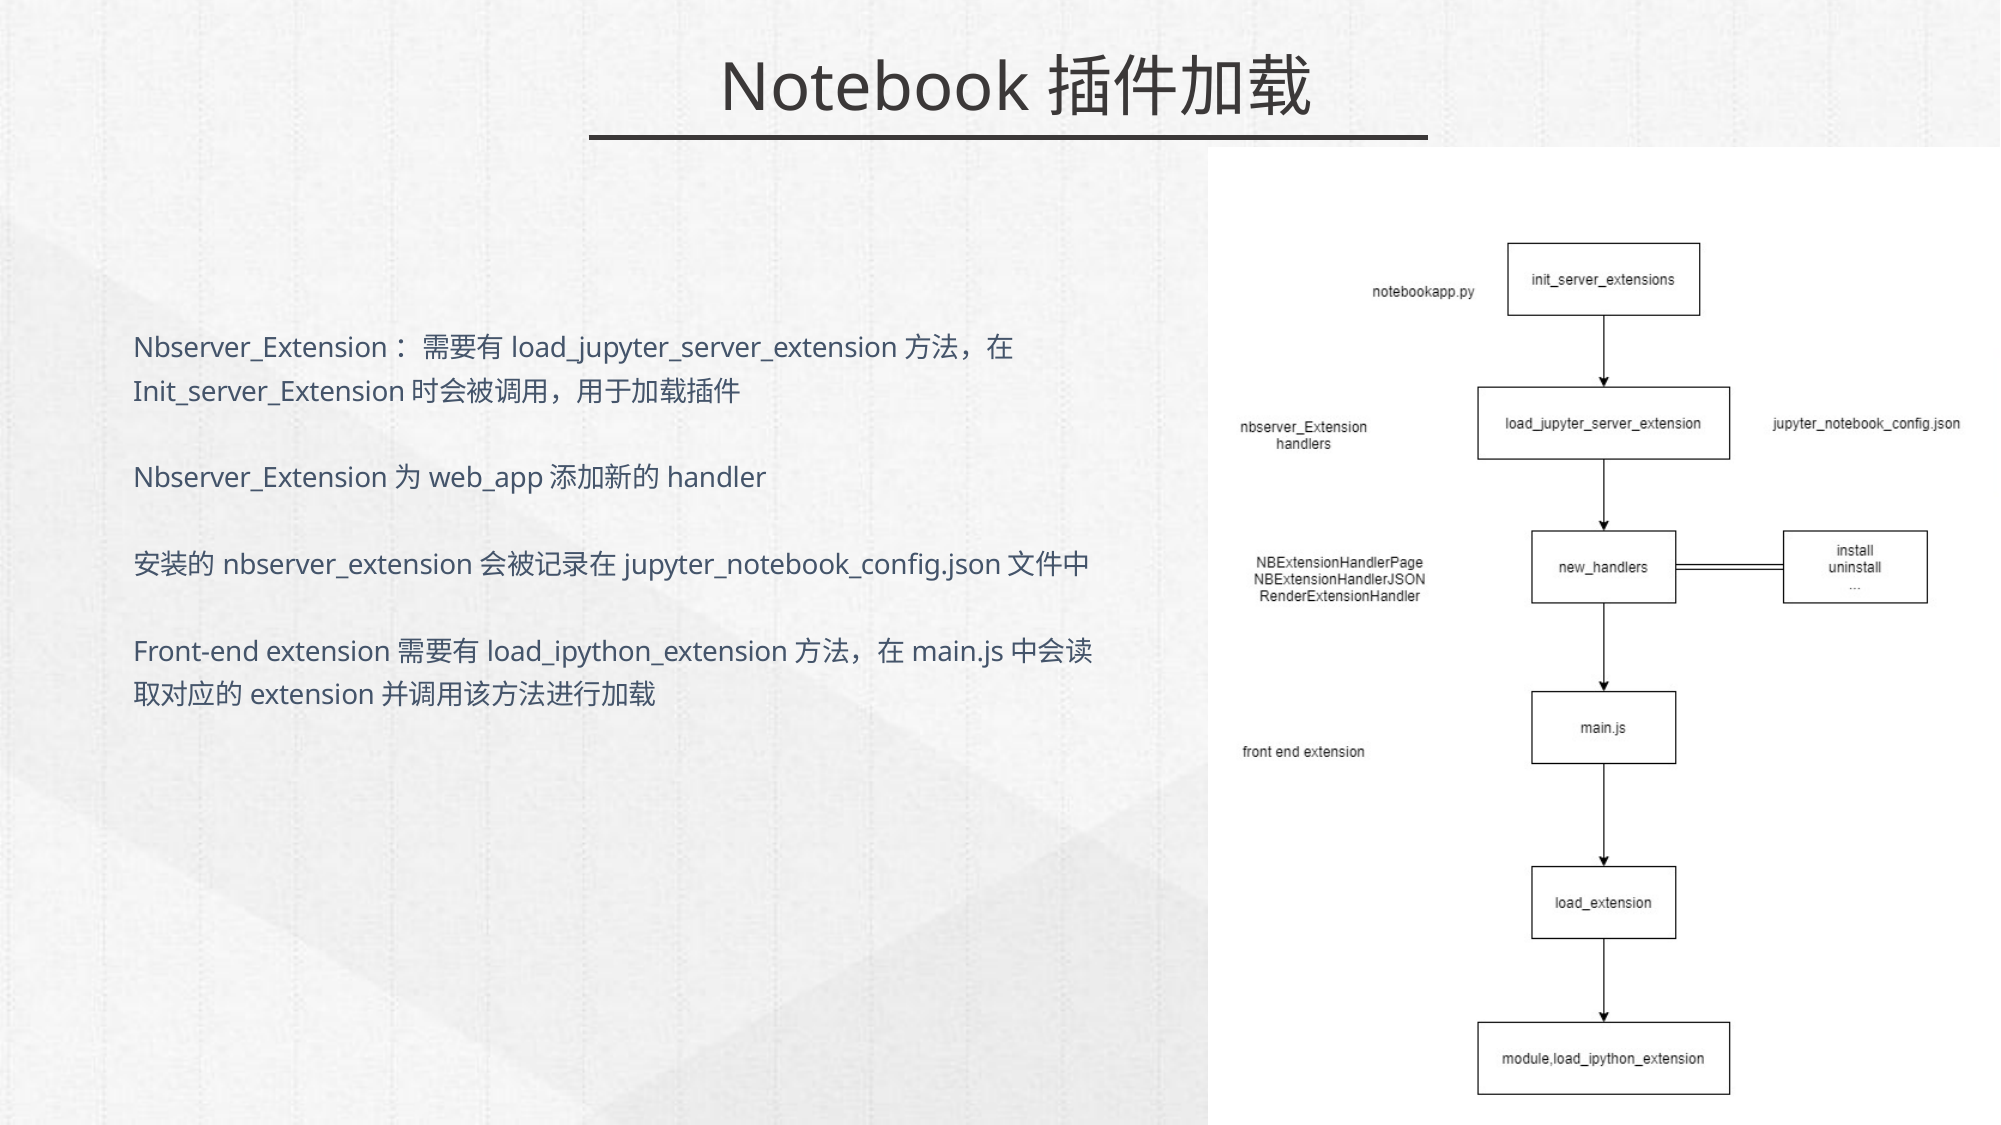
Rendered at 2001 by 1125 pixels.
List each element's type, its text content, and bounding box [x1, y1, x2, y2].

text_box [561, 36, 1472, 138]
picture [0, 0, 2000, 1125]
text_box Nbserver_Extension：需要有load_jupyter_server_extension方法，在Init_server_Extension时会被调用，用于加载插件 Nbserver_Extension为web_app添加新的handler 安装的nbserver_extension会被记录在jupyter_notebook_config.json文件中 Front-end extension需要有load_ipython_extension方法，在main.js中会读取对应的extension并调用该方法进行加载 [118, 312, 1113, 718]
